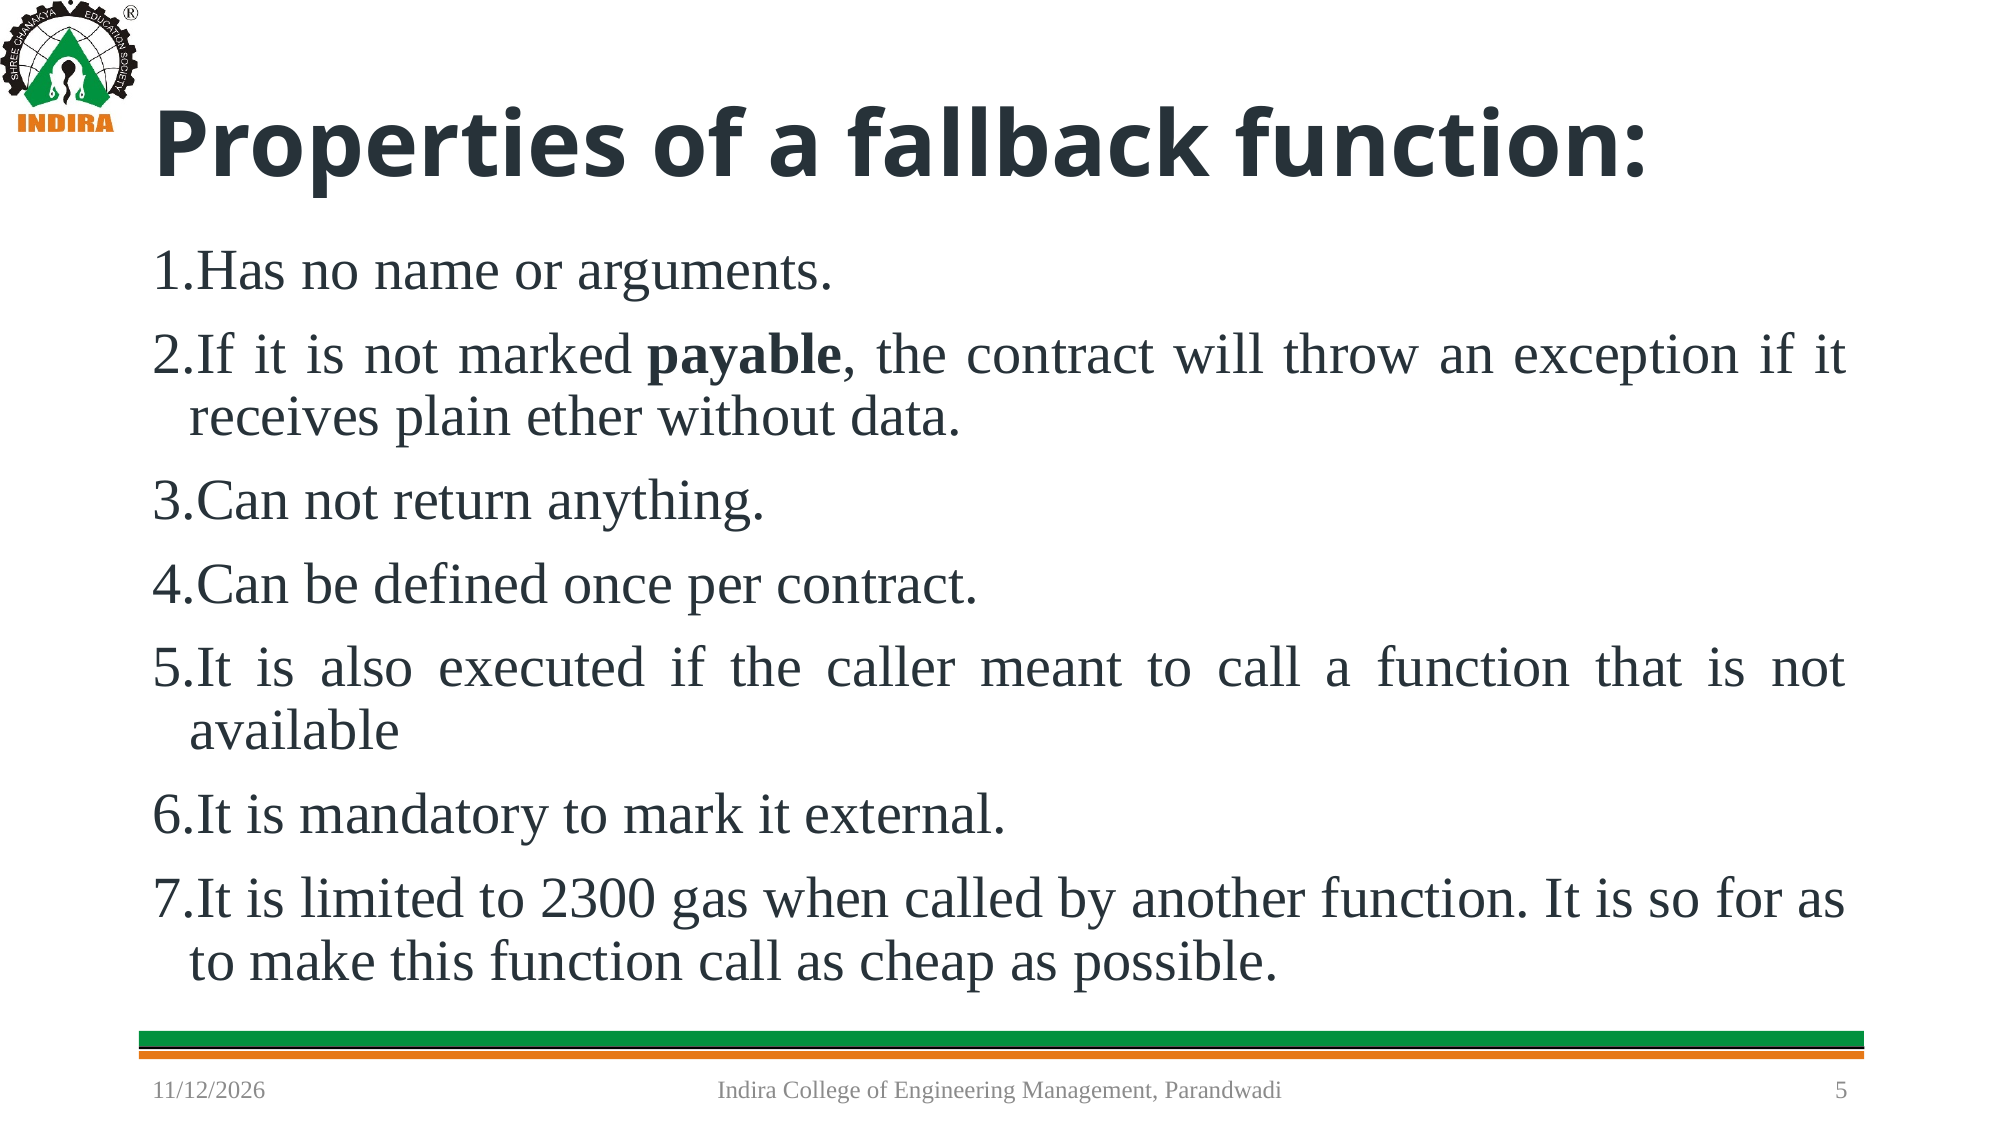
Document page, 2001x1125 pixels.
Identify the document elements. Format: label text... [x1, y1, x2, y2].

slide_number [137, 1058, 588, 1119]
footer Indira College of Engineering Management, Parandwadi [662, 1058, 1338, 1119]
picture [0, 0, 139, 132]
title Properties of a fallback function: [137, 59, 1863, 231]
list Has no name or arguments. If it is not marked payable, the contract will throw an exception if it receives plain ether without data. Can not return anything. Can be defined once per contract. It is also executed if the caller meant to call a function that is not available It is mandatory to mark it external. It is limited to 2300 gas when called by another function. It is so for as to make this function call as cheap as possible. [137, 231, 1863, 1002]
slide_number 5 [1412, 1058, 1863, 1119]
